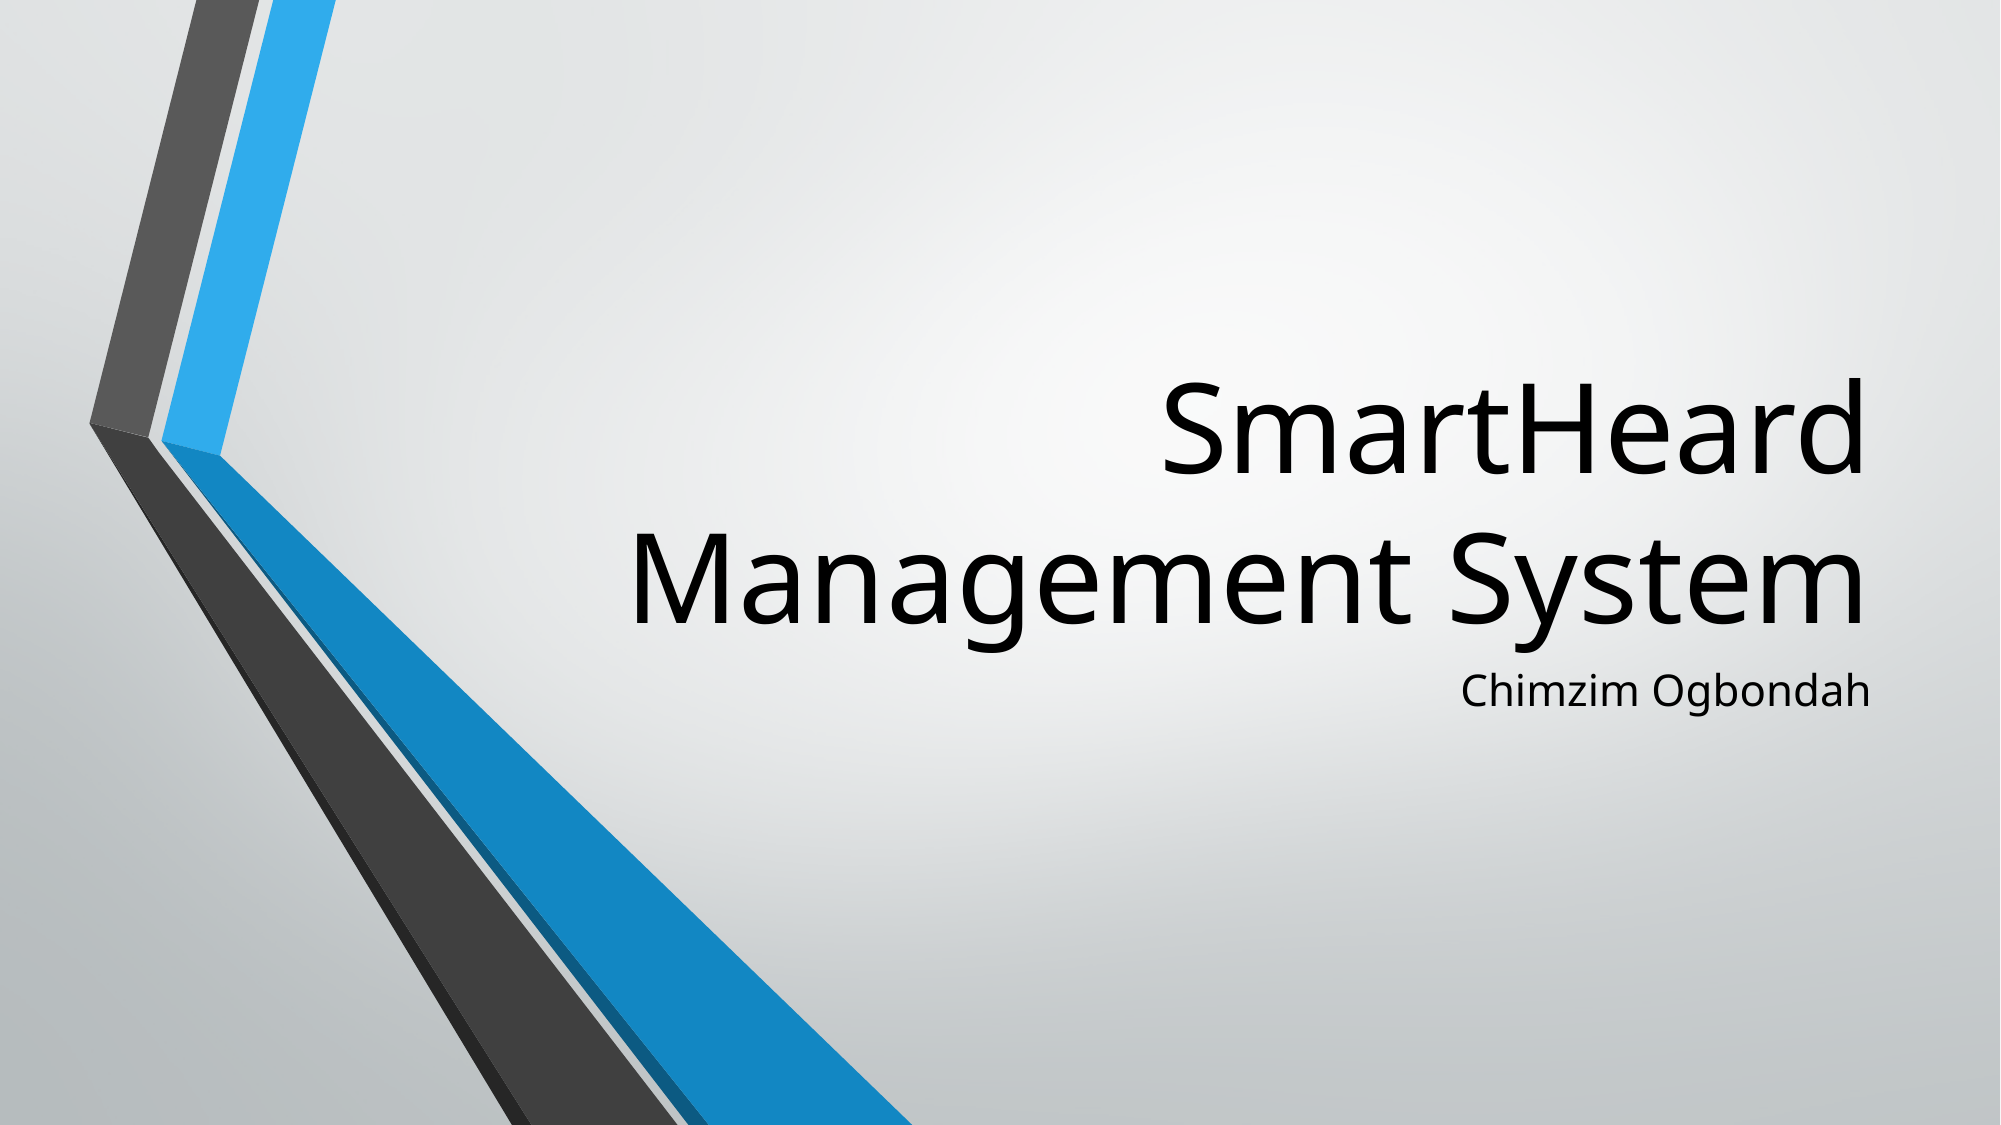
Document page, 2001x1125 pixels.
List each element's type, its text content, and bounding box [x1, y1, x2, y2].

title SmartHeard Management System [480, 226, 1887, 656]
subtitle Chimzim Ogbondah [740, 655, 1887, 884]
